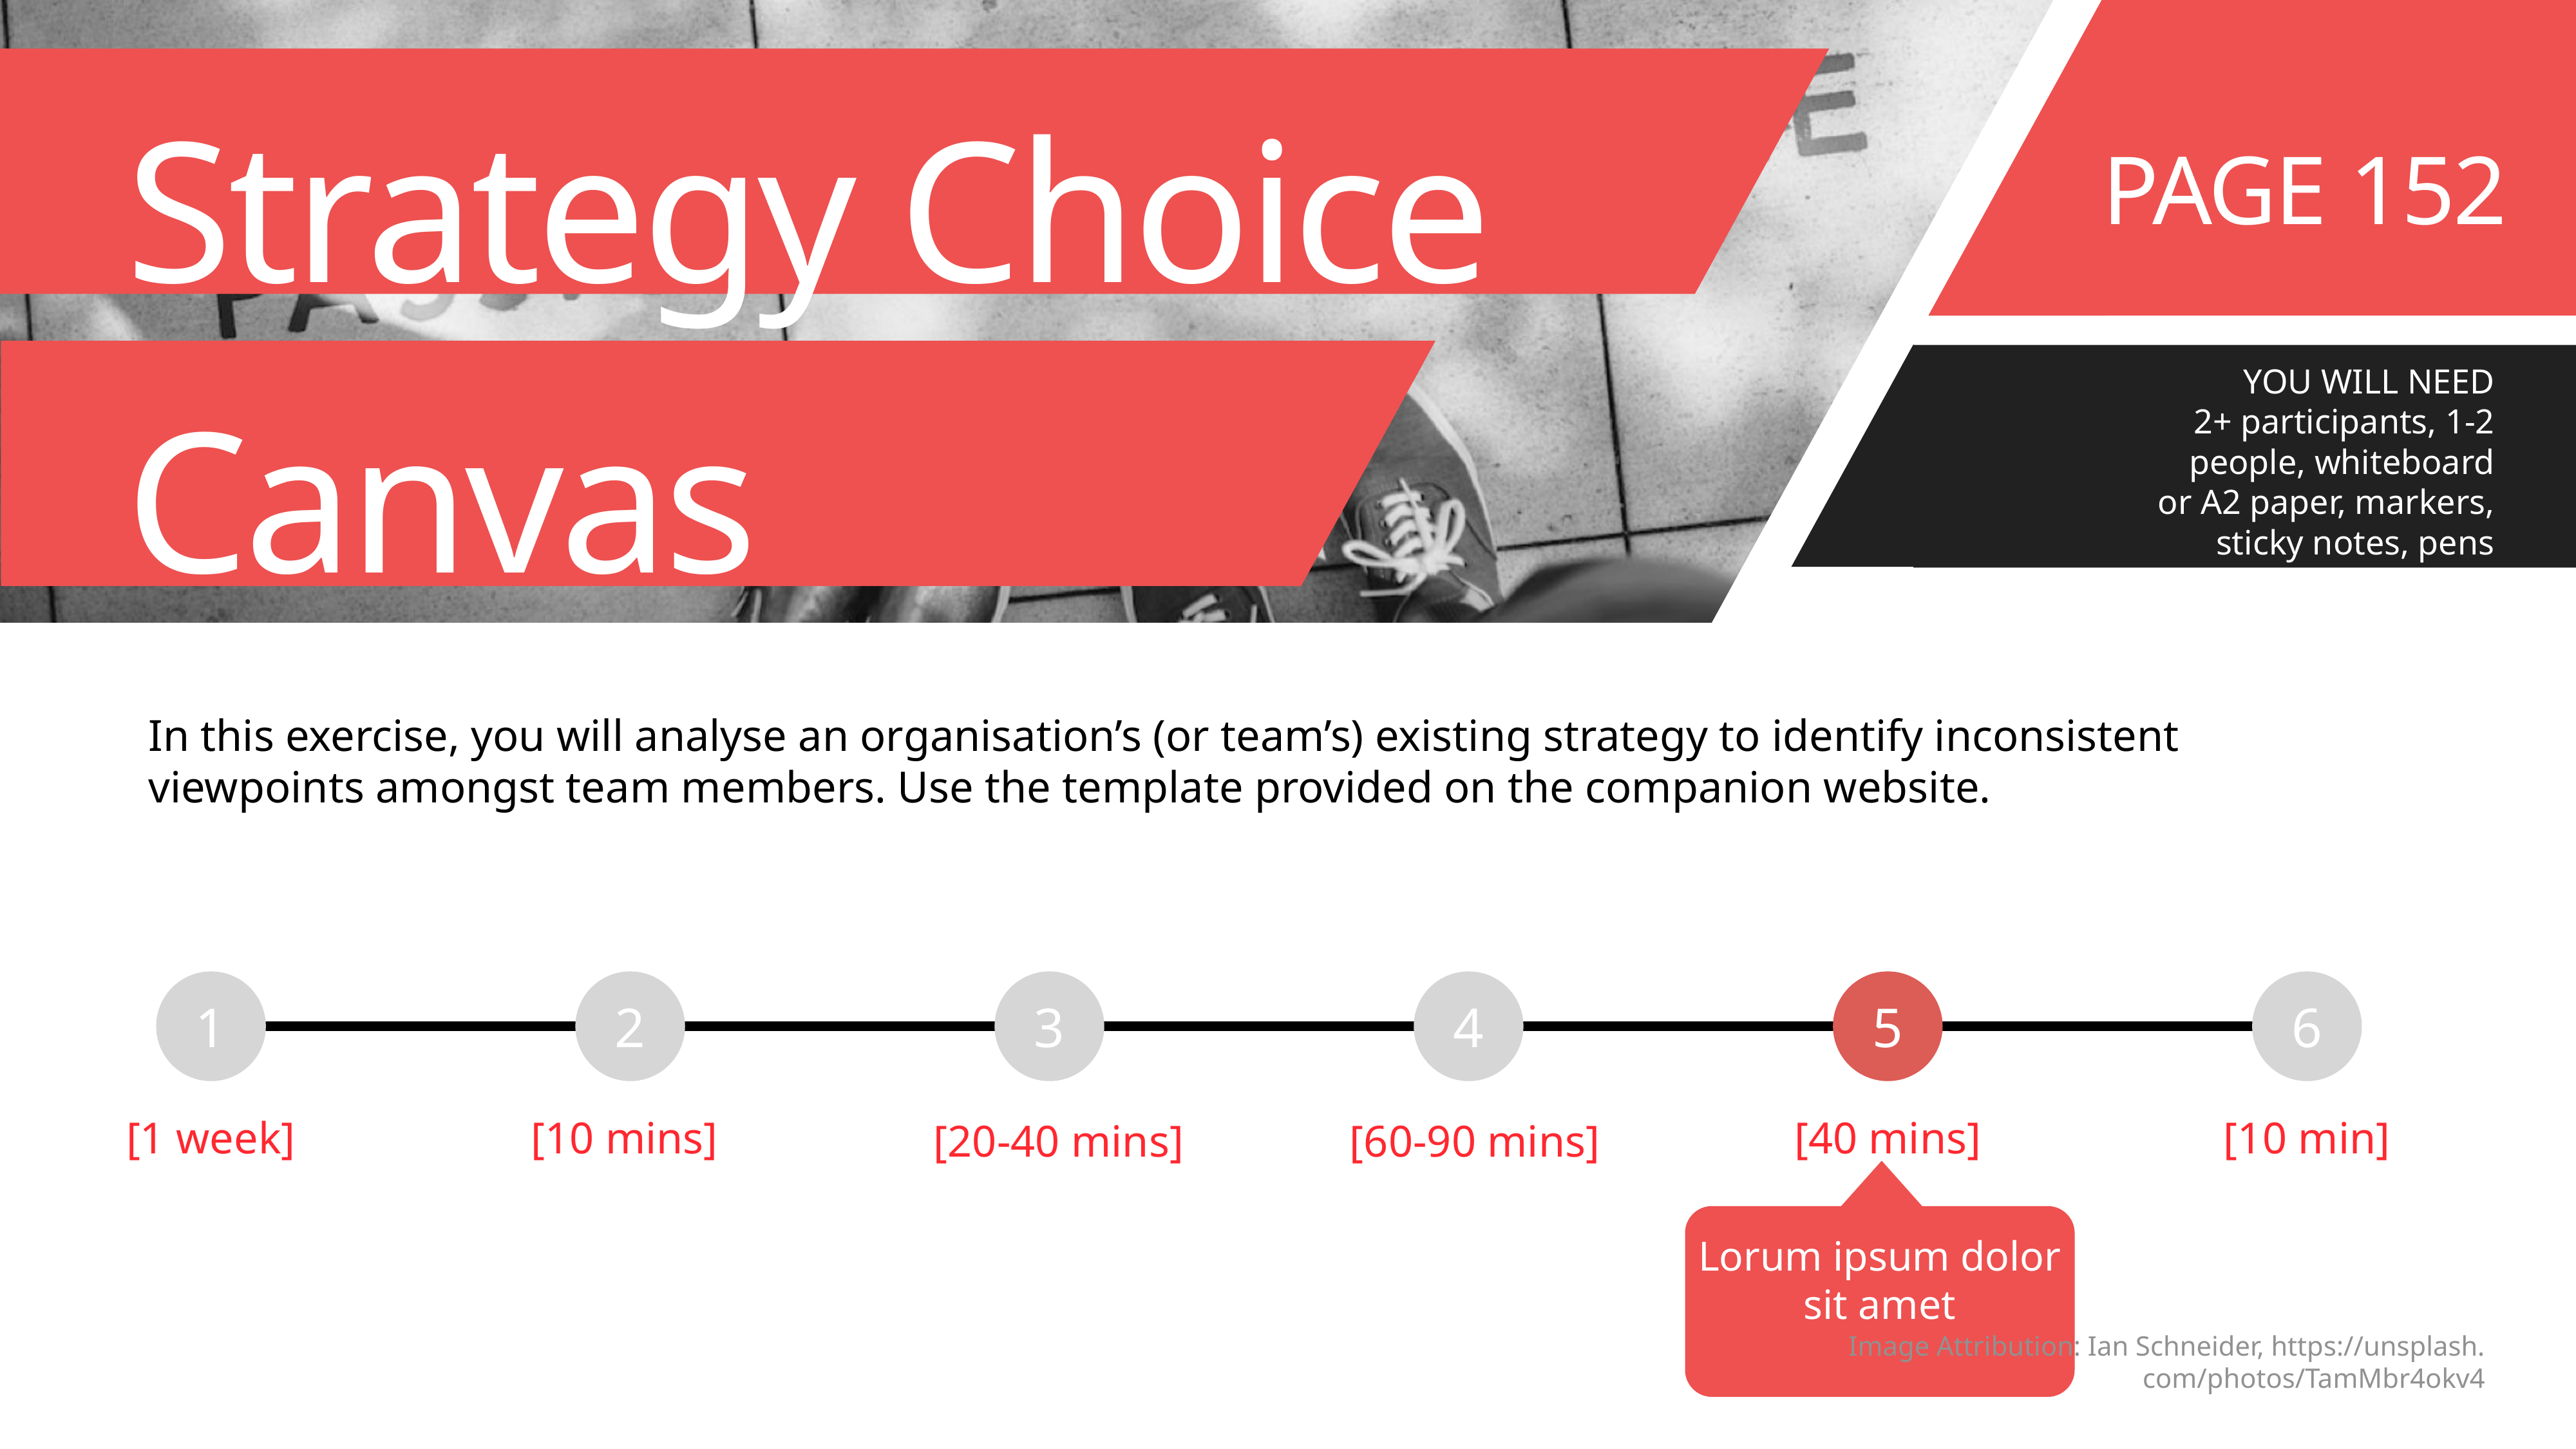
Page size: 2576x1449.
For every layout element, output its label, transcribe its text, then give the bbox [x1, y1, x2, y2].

text_box Image Attribution: Ian Schneider, https://unsplash. com/photos/TamMbr4okv4 [1841, 1321, 2493, 1401]
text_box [0, 0, 2576, 1081]
text_box [40 mins] [1747, 1103, 2029, 1170]
text_box [60-90 mins] [1325, 1106, 1636, 1173]
text_box [10 mins] [518, 1103, 742, 1170]
text_box [1 week] [57, 1103, 365, 1170]
text_box Lorum ipsum dolor sit amet [1685, 1170, 2075, 1397]
text_box [10 min] [2172, 1103, 2442, 1170]
text_box [20-40 mins] [903, 1106, 1215, 1173]
